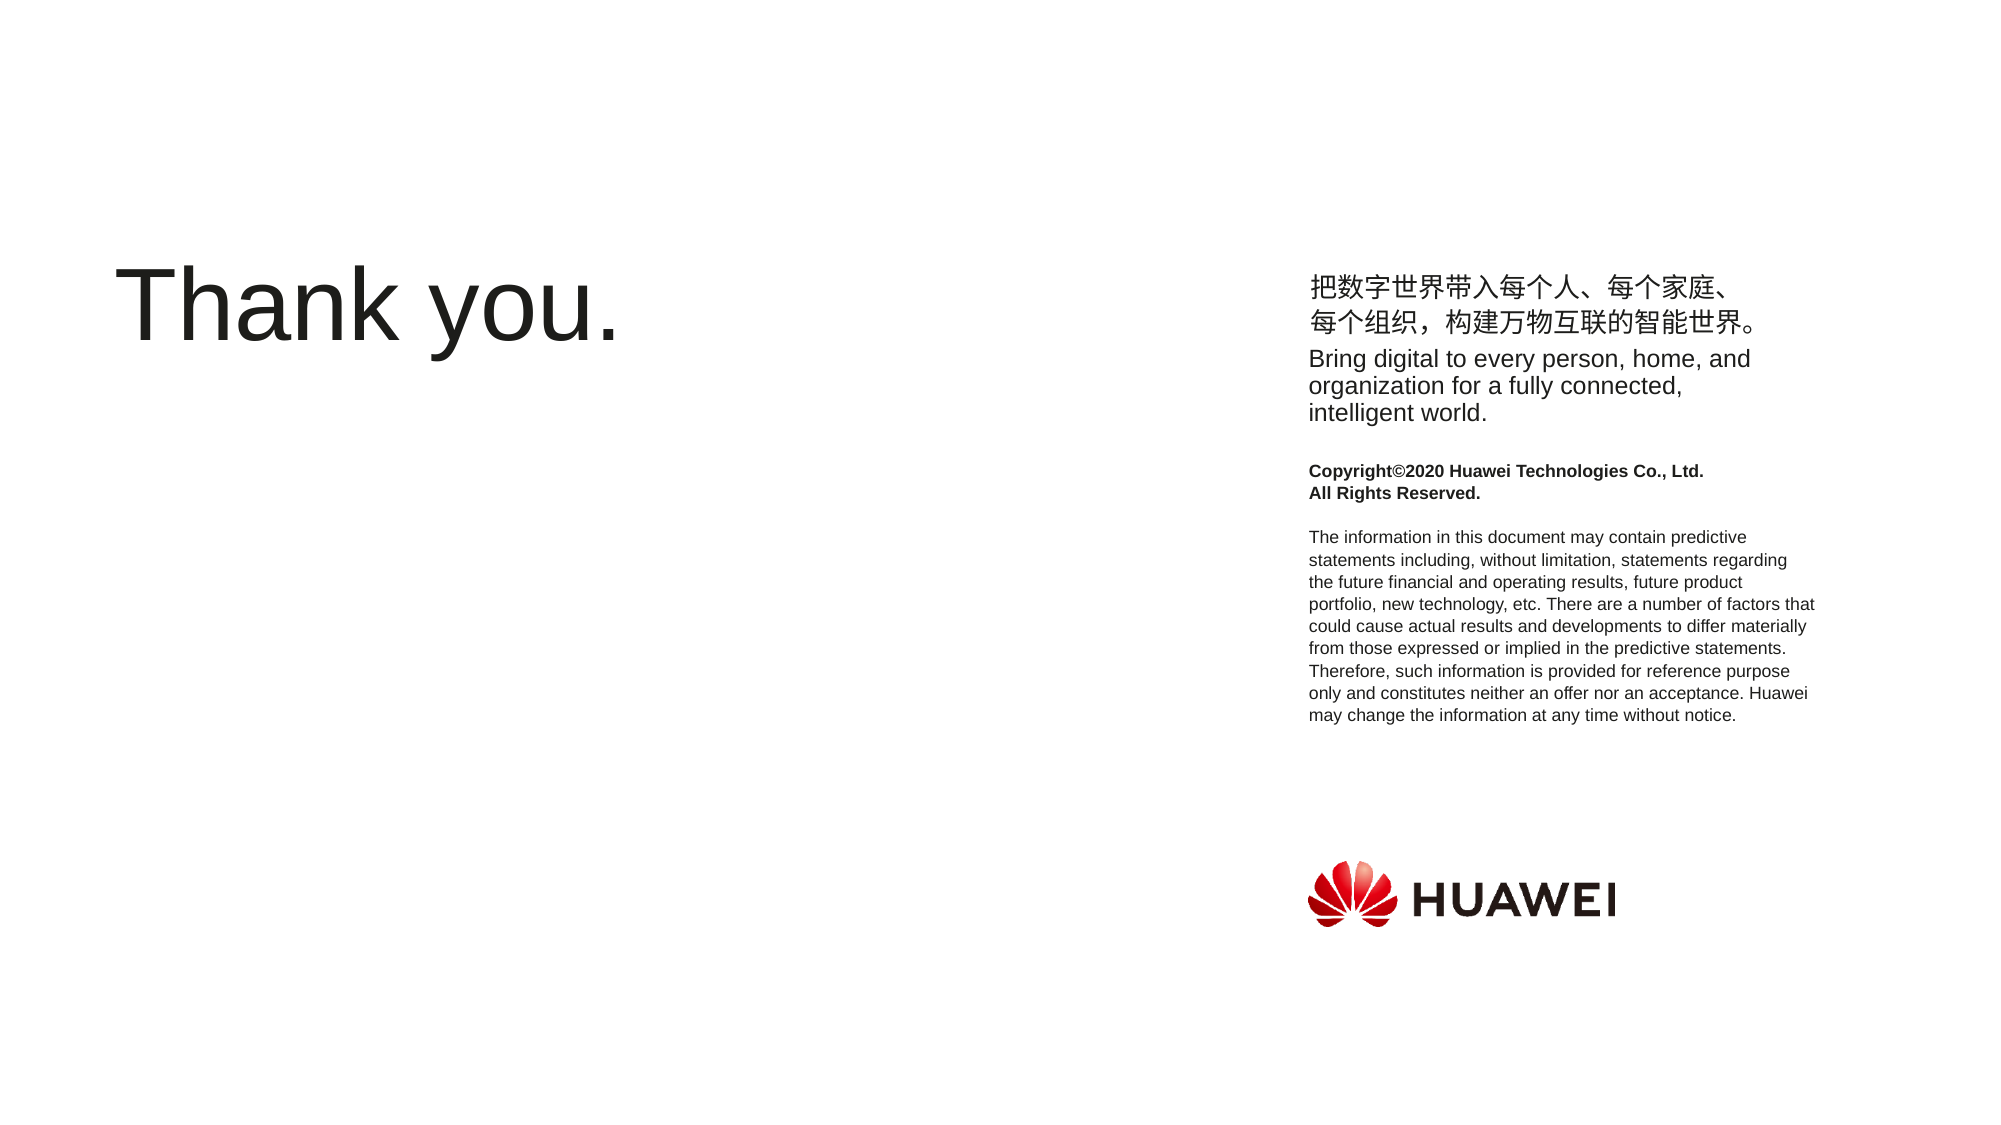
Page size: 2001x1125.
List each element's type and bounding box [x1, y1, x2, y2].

picture [1308, 861, 1615, 927]
